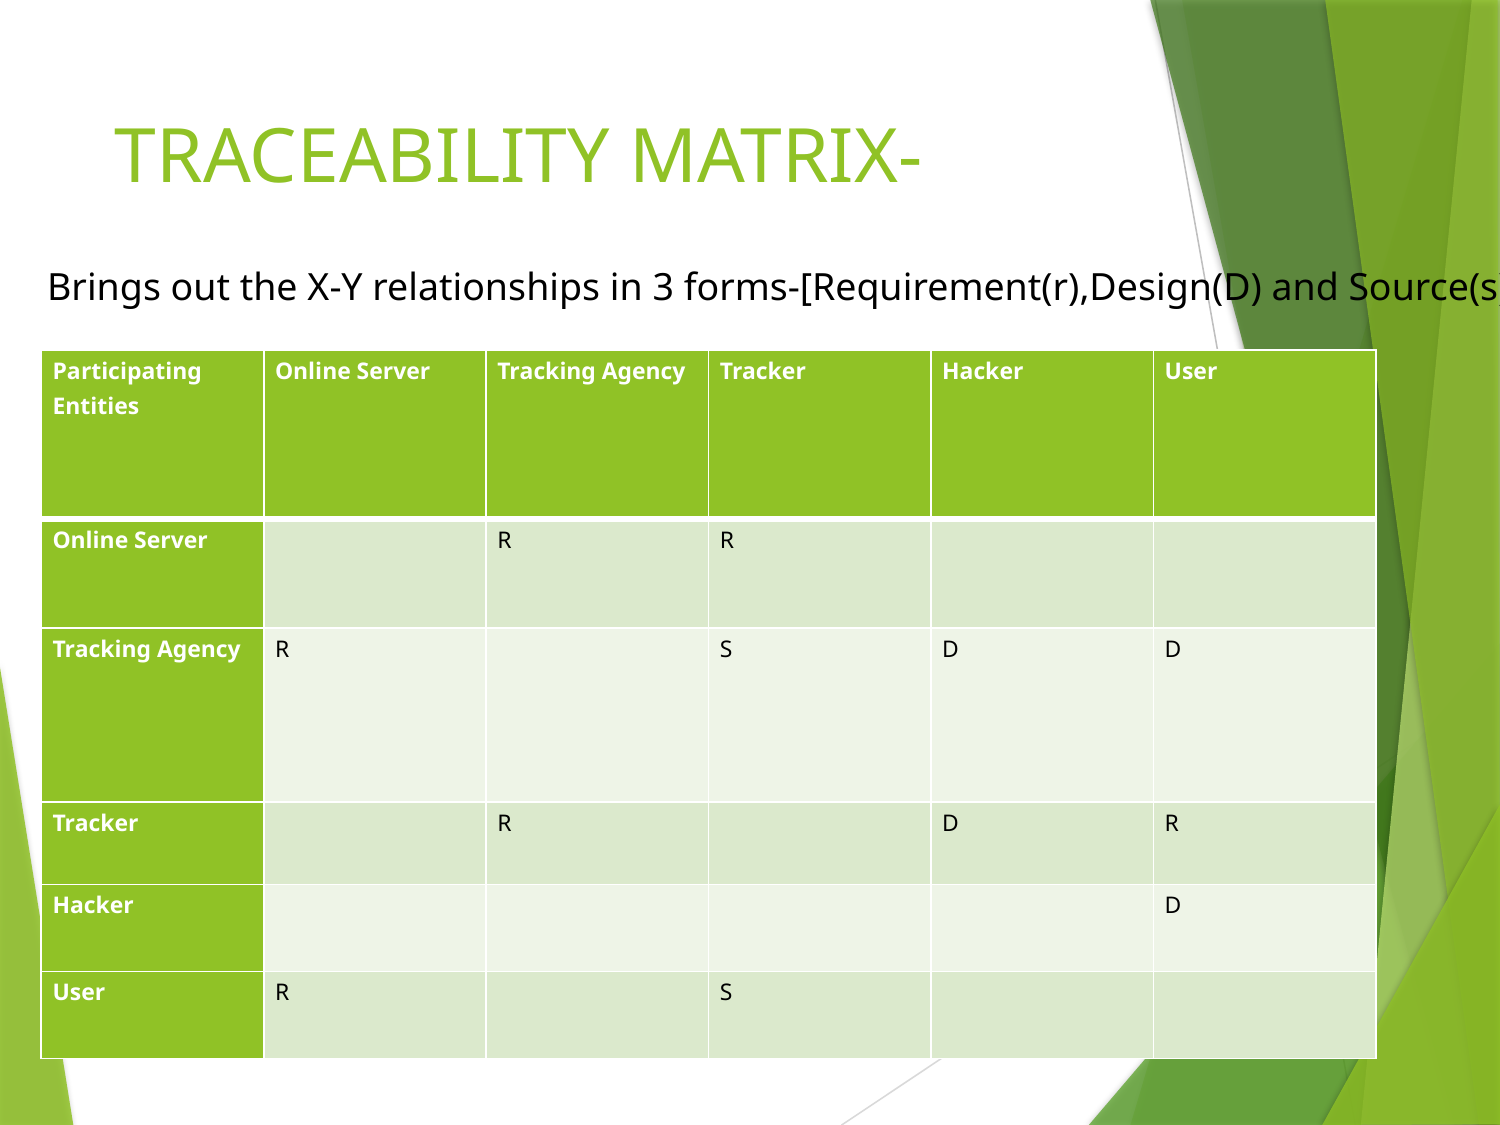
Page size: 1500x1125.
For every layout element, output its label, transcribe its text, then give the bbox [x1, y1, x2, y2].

table_header Tracking Agency [487, 351, 708, 516]
table_cell [1154, 522, 1375, 627]
table_cell R [265, 972, 485, 1058]
table_cell D [1154, 885, 1375, 971]
table_cell [1154, 972, 1375, 1058]
table_cell R [487, 803, 708, 884]
table_header Tracker [709, 351, 930, 516]
table_cell R [487, 522, 708, 627]
table_cell [265, 803, 485, 884]
table_cell Hacker [42, 885, 263, 971]
table_cell User [42, 972, 263, 1058]
table_cell [932, 522, 1153, 627]
table_cell S [709, 972, 930, 1058]
table_cell [487, 972, 708, 1058]
table_cell [709, 803, 930, 884]
table_cell [487, 885, 708, 971]
table_cell Tracker [42, 803, 263, 884]
table_cell [265, 522, 485, 627]
table_cell [487, 629, 708, 801]
table_cell S [709, 629, 930, 801]
table_header User [1154, 351, 1375, 516]
table_cell [932, 885, 1153, 971]
table_cell Online Server [42, 522, 263, 627]
table_cell D [932, 803, 1153, 884]
table_cell R [1154, 803, 1375, 884]
table_header Online Server [265, 351, 485, 516]
text_box Brings out the X-Y relationships in 3 forms-[Requirement(r),Design(D) and Source(s)] [32, 256, 1500, 316]
table_cell [265, 885, 485, 971]
table_cell R [709, 522, 930, 627]
table_cell [709, 885, 930, 971]
title TRACEABILITY MATRIX- [99, 99, 1142, 256]
table_cell D [1154, 629, 1375, 801]
table_cell Tracking Agency [42, 629, 263, 801]
table_cell [932, 972, 1153, 1058]
table_cell R [265, 629, 485, 801]
table_header Hacker [932, 351, 1153, 516]
table_cell D [932, 629, 1153, 801]
table_header Participating Entities [42, 351, 263, 516]
